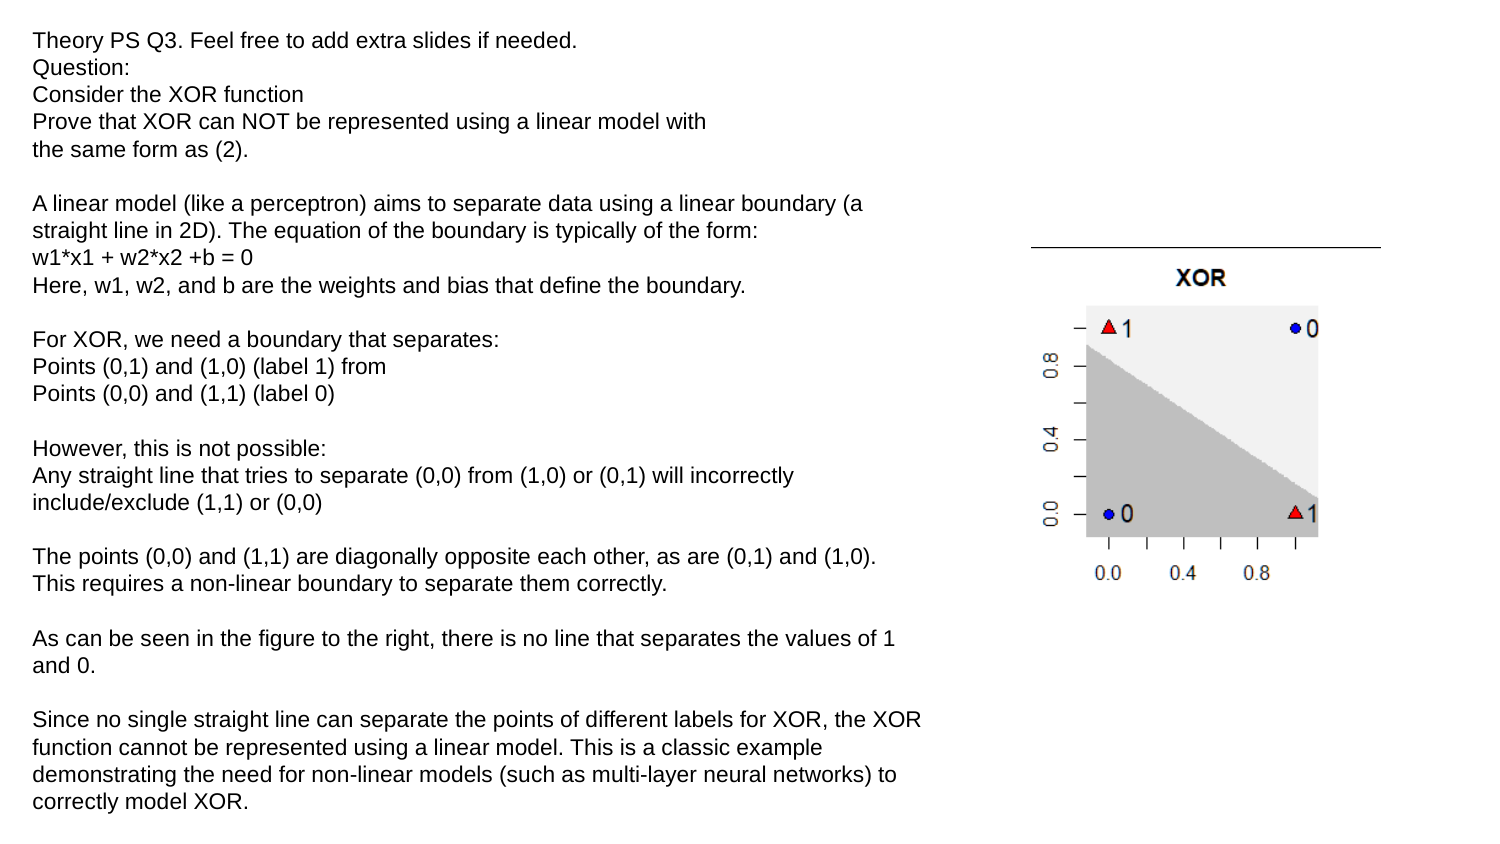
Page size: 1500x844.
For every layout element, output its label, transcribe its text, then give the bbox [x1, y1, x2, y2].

title Theory PS Q3. Feel free to add extra slides if needed. Question: Consider the XOR function Prove that XOR can NOT be represented using a linear model with the same form as (2). A linear model (like a perceptron) aims to separate data using a linear boundary (a straight line in 2D). The equation of the boundary is typically of the form: w1*x1 + w2*x2 +b = 0 Here, w1​, w2​, and b are the weights and bias that define the boundary. For XOR, we need a boundary that separates: Points (0,1) and (1,0) (label 1) from Points (0,0) and (1,1) (label 0) However, this is not possible: Any straight line that tries to separate (0,0) from (1,0) or (0,1) will incorrectly include/exclude (1,1) or (0,0) The points (0,0) and (1,1) are diagonally opposite each other, as are (0,1) and (1,0). This requires a non-linear boundary to separate them correctly. As can be seen in the figure to the right, there is no line that separates the values of 1 and 0. Since no single straight line can separate the points of different labels for XOR, the XOR function cannot be represented using a linear model. This is a classic example demonstrating the need for non-linear models (such as multi-layer neural networks) to correctly model XOR. [17, 10, 940, 844]
picture [1031, 247, 1381, 597]
